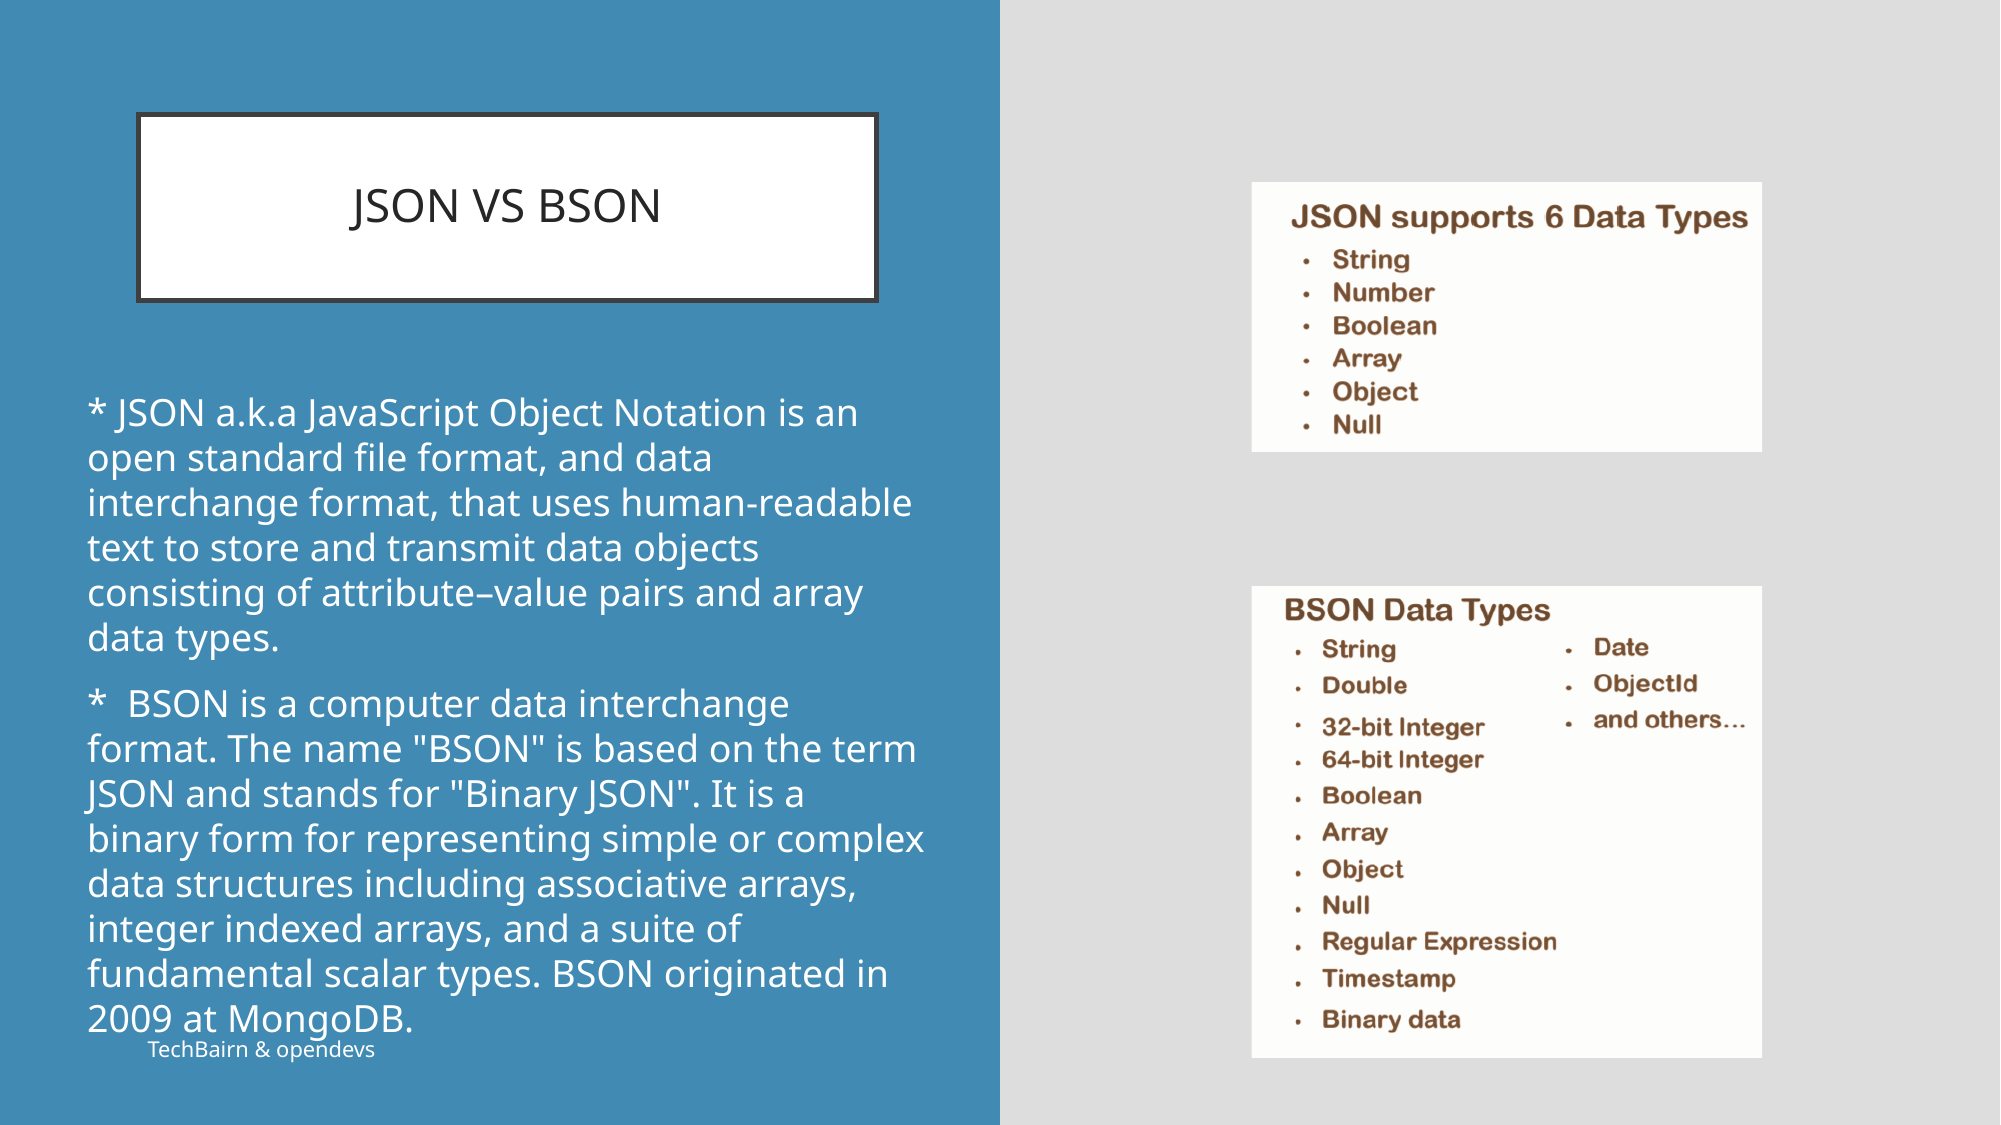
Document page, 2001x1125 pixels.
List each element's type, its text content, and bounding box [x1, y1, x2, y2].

picture [1251, 585, 1763, 1059]
picture [1251, 182, 1763, 452]
list * JSON a.k.a JavaScript Object Notation is an open standard file format, and data interchange format, that uses human-readable text to store and transmit data objects consisting of attribute–value pairs and array data types. * BSON is a computer data interchange format. The name "BSON" is based on the term JSON and stands for "Binary JSON". It is a binary form for representing simple or complex data structures including associative arrays, integer indexed arrays, and a suite of fundamental scalar types. BSON originated in 2009 at MongoDB. [71, 381, 942, 996]
title JSON VS BSON [138, 114, 877, 302]
footer TechBairn & opendevs [132, 1023, 970, 1076]
